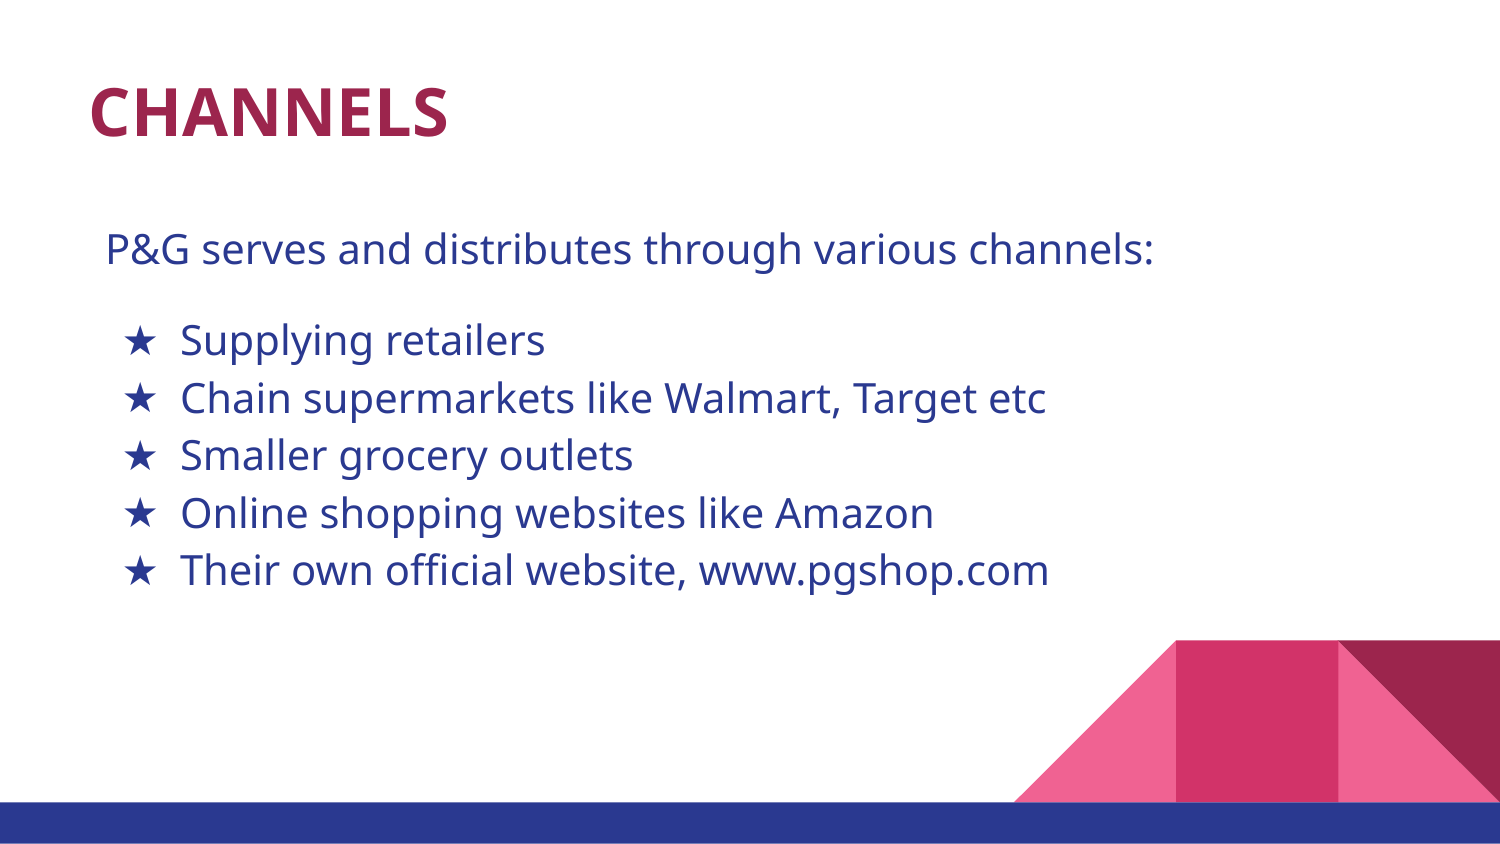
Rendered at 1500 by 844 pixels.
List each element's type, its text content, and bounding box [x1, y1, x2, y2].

title CHANNELS [73, 54, 1404, 156]
list P&G serves and distributes through various channels: Supplying retailers Chain supermarkets like Walmart, Target etc Smaller grocery outlets Online shopping websites like Amazon Their own official website, www.pgshop.com [90, 200, 1488, 672]
